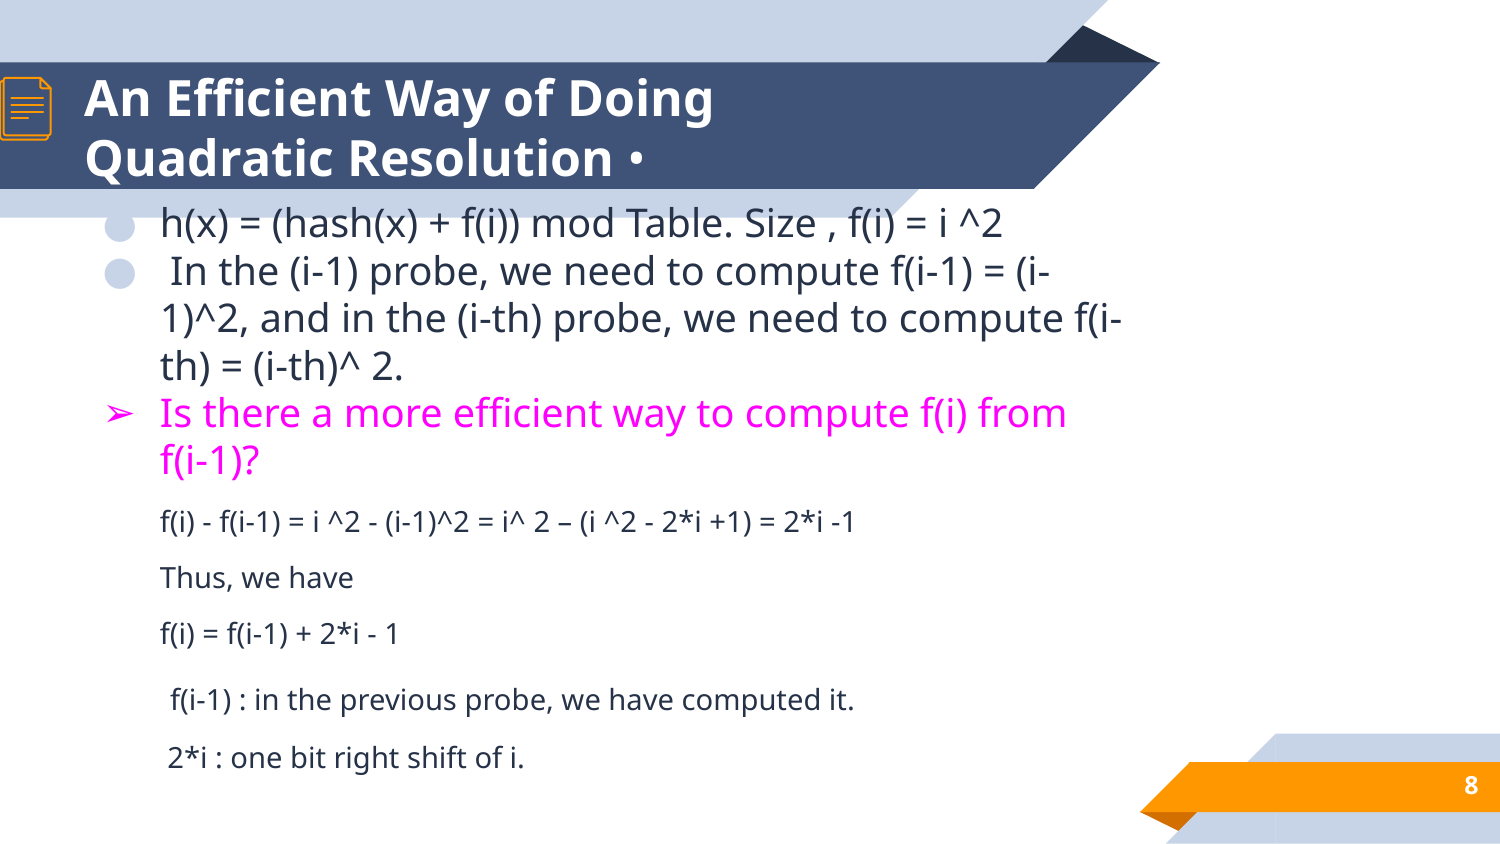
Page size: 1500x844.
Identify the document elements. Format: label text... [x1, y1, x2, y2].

list h(x) = (hash(x) + f(i)) mod Table. Size , f(i) = i ^2 In the (i-1) probe, we need to compute f(i-1) = (i-1)^2, and in the (i-th) probe, we need to compute f(i-th) = (i-th)^ 2. Is there a more efficient way to compute f(i) from f(i-1)? f(i) - f(i-1) = i ^2 - (i-1)^2 = i^ 2 – (i ^2 - 2*i +1) = 2*i -1 Thus, we have f(i) = f(i-1) + 2*i - 1 f(i-1) : in the previous probe, we have computed it. 2*i : one bit right shift of i. [69, 188, 1140, 784]
title An Efficient Way of Doing Quadratic Resolution • [69, 63, 901, 188]
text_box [0, 77, 51, 140]
slide_number 8 [1249, 760, 1494, 813]
